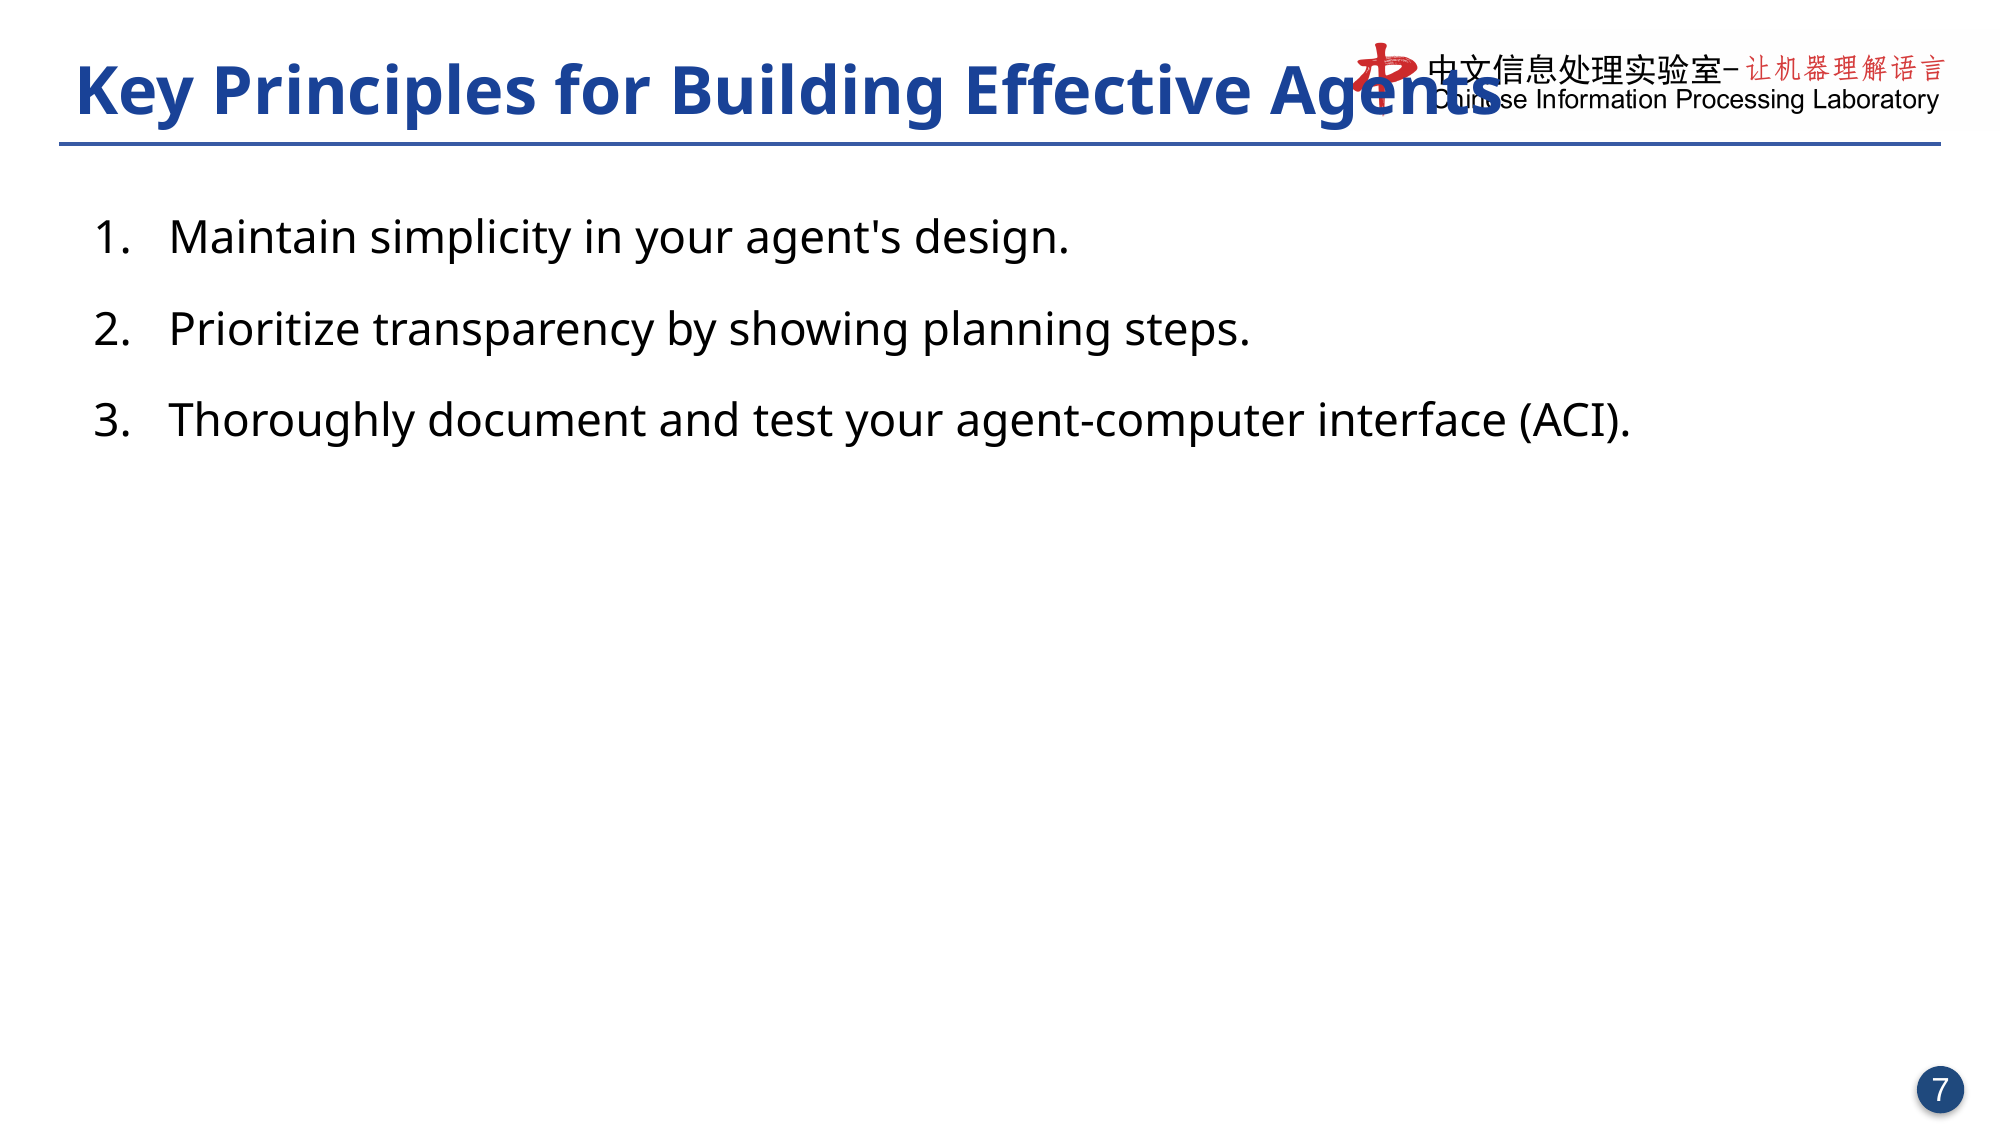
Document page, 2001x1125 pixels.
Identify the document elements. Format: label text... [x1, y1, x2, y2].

list Maintain simplicity in your agent's design. Prioritize transparency by showing planning steps. Thoroughly document and test your agent-computer interface (ACI). [78, 173, 1761, 1032]
picture [1860, 29, 2000, 131]
title Key Principles for Building Effective Agents [59, 24, 1860, 152]
